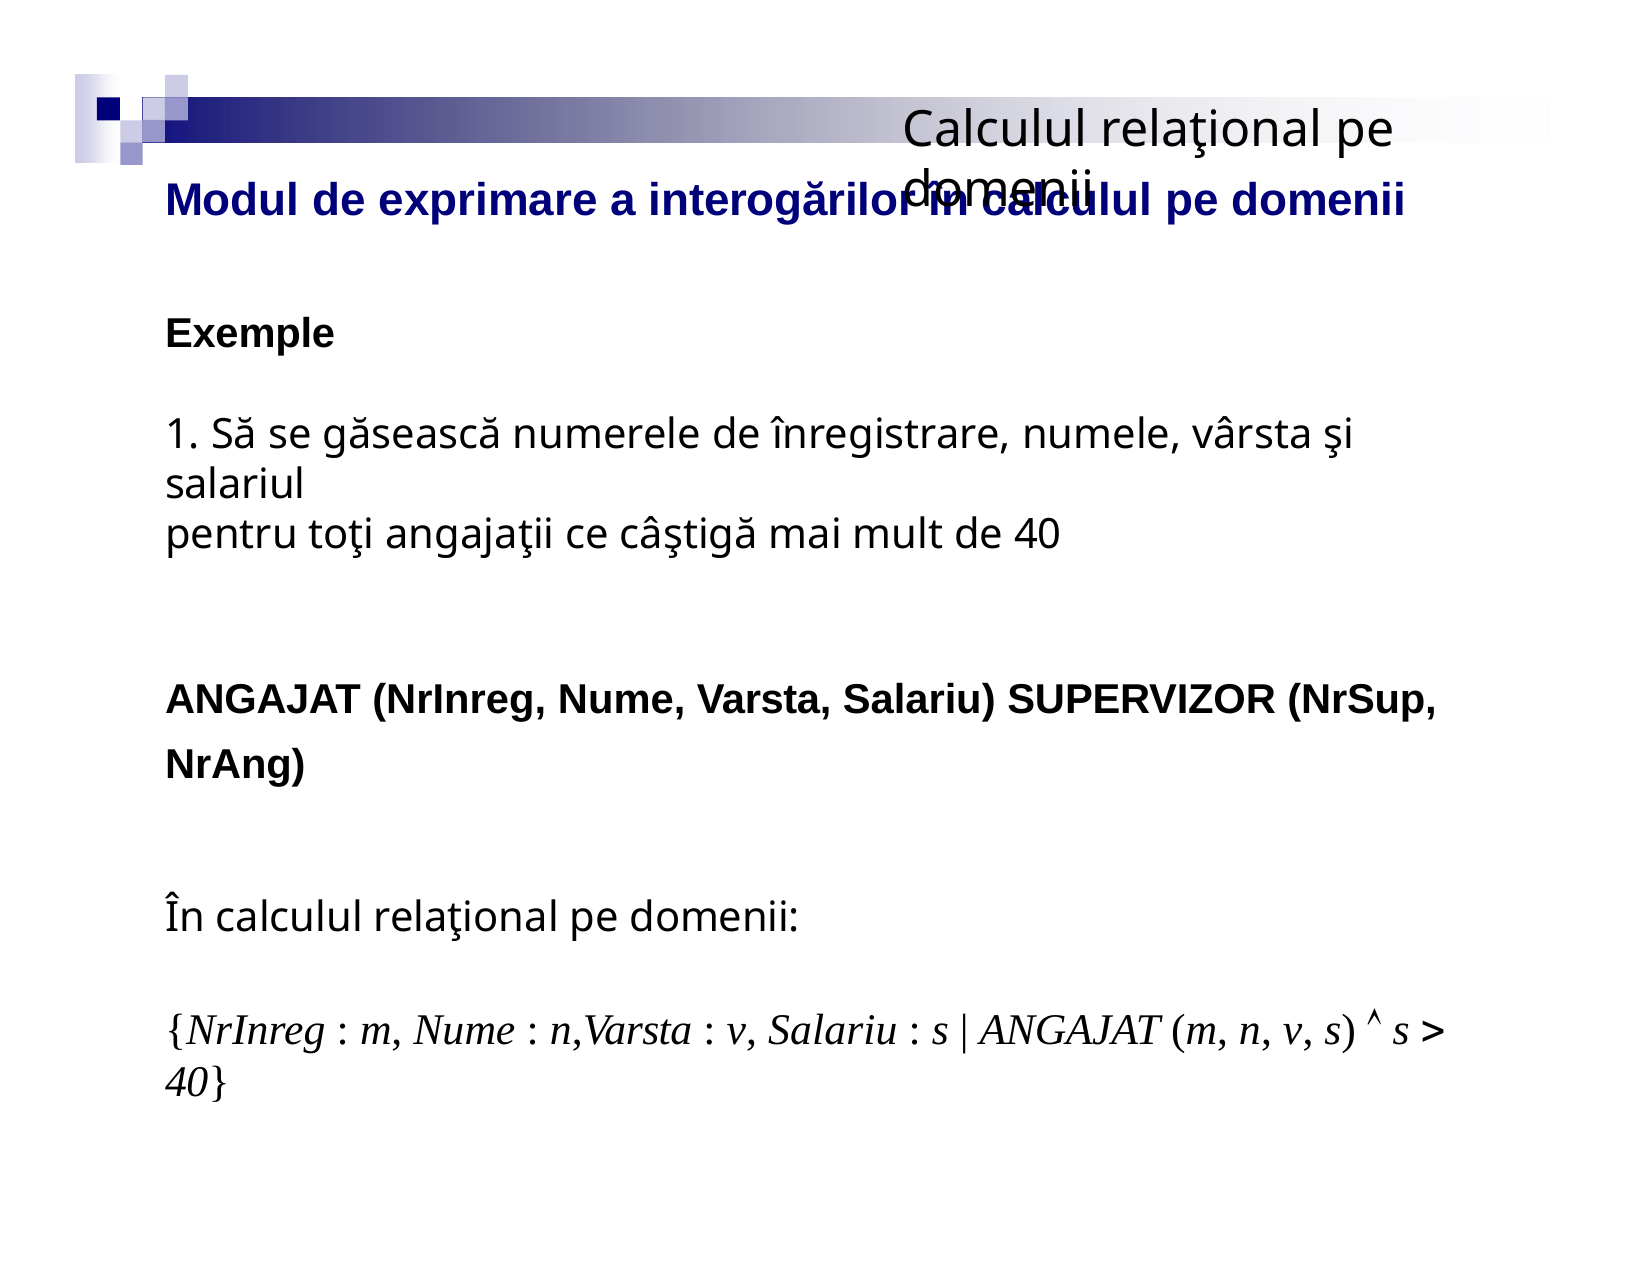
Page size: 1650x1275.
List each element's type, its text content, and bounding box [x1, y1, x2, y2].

picture [75, 74, 121, 163]
title Calculul relaţional pe domenii [886, 94, 1563, 310]
picture [165, 97, 886, 143]
text_box Modul de exprimare a interogărilor în calculul pe domenii Exemple 1. Să se găsească numerele de înregistrare, numele, vârsta şi salariul pentru toţi angajaţii ce câştigă mai mult de 40 ANGAJAT (NrInreg, Nume, Varsta, Salariu) SUPERVIZOR (NrSup, NrAng) În calculul relaţional pe domenii: {NrInreg : m, Nume : n,Varsta : v, Salariu : s | ANGAJAT (m, n, v, s)  s  40} [162, 168, 1461, 1106]
